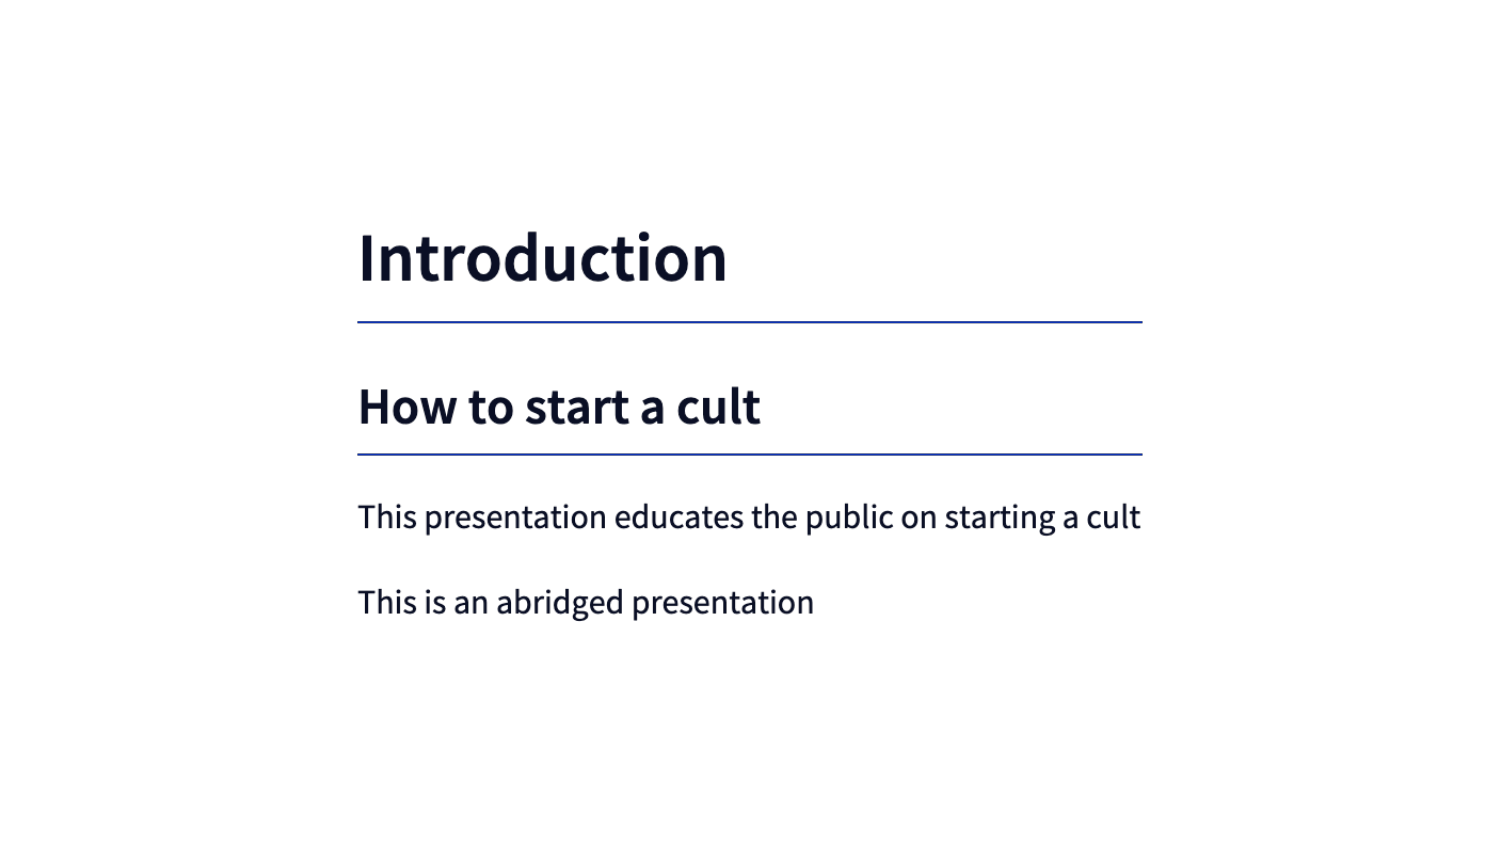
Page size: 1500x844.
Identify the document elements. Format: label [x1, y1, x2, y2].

picture [142, 0, 1358, 844]
